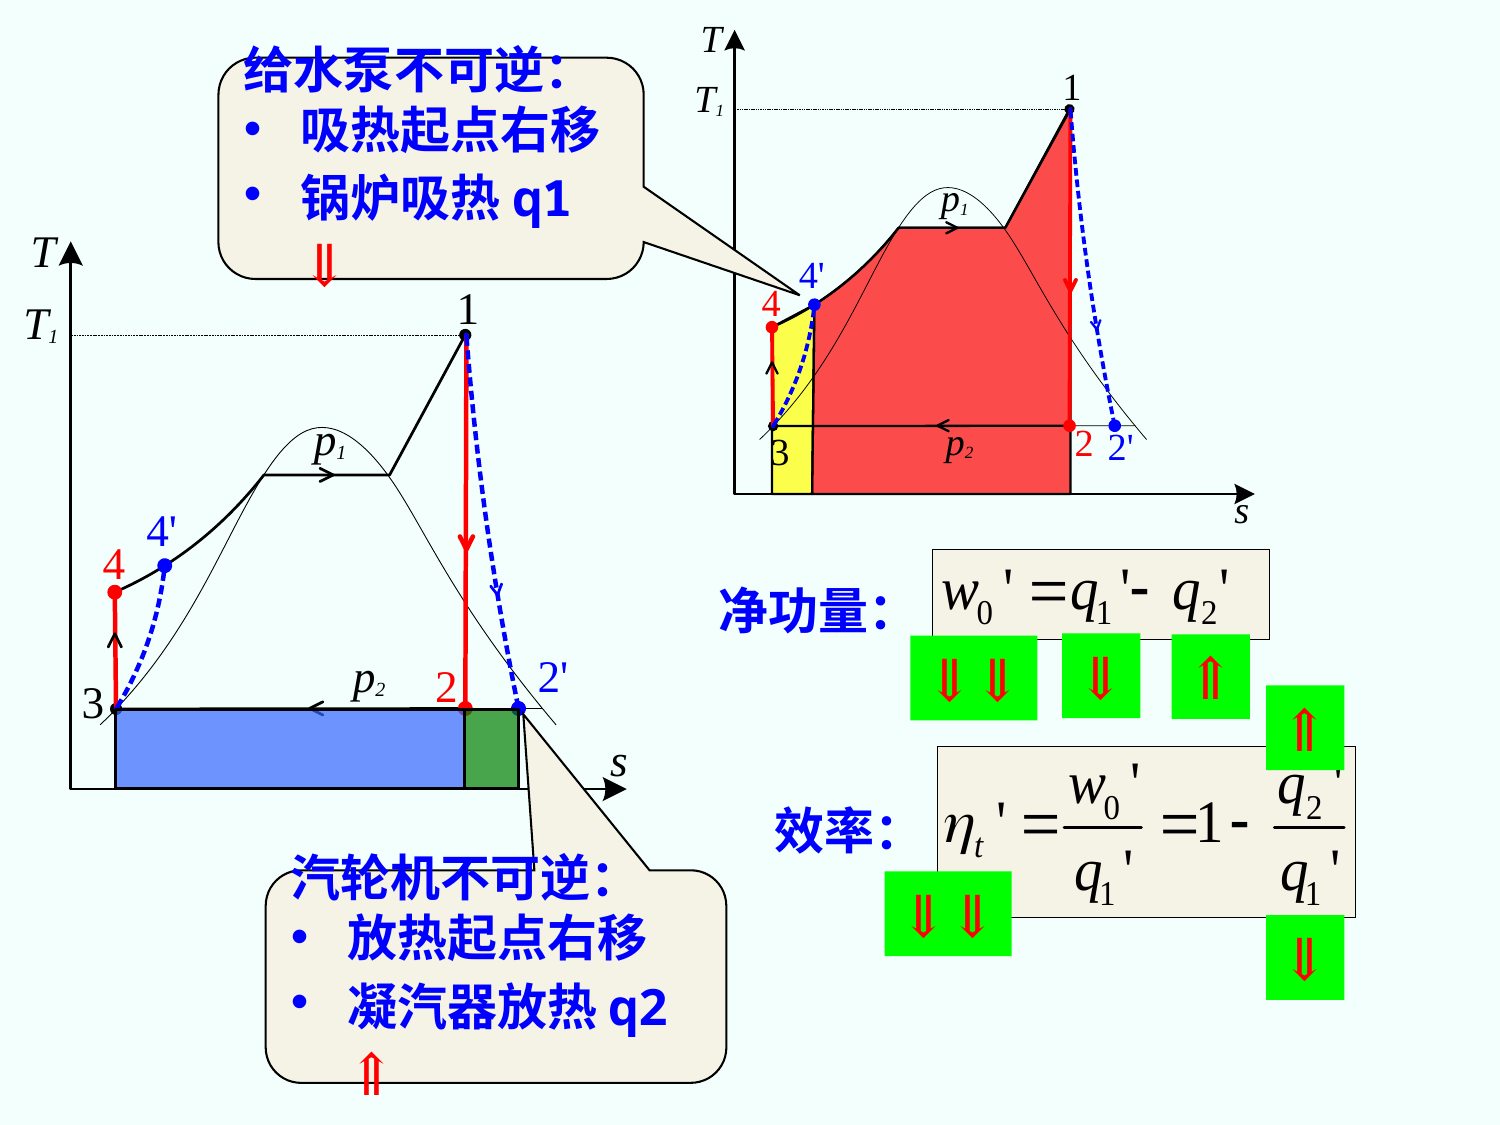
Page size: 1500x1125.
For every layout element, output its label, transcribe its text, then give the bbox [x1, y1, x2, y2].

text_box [932, 549, 1270, 640]
text_box 净功量： [703, 571, 932, 647]
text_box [673, 3, 1282, 540]
text_box 效率： [759, 792, 937, 868]
text_box 给水泵不可逆： 吸热起点右移 锅炉吸热q1 ⇓ [217, 56, 673, 254]
text_box ⇑ [1171, 640, 1250, 719]
text_box ⇓ [1062, 640, 1141, 719]
text_box ⇓⇓ [910, 635, 1038, 721]
text_box 汽轮机不可逆： 放热起点右移 凝汽器放热q2 ⇑ [264, 821, 728, 1084]
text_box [937, 746, 1356, 918]
text_box ⇑ [1266, 685, 1345, 746]
text_box ⇓ [1266, 918, 1345, 1000]
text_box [0, 209, 659, 821]
text_box ⇓⇓ [884, 871, 1012, 957]
